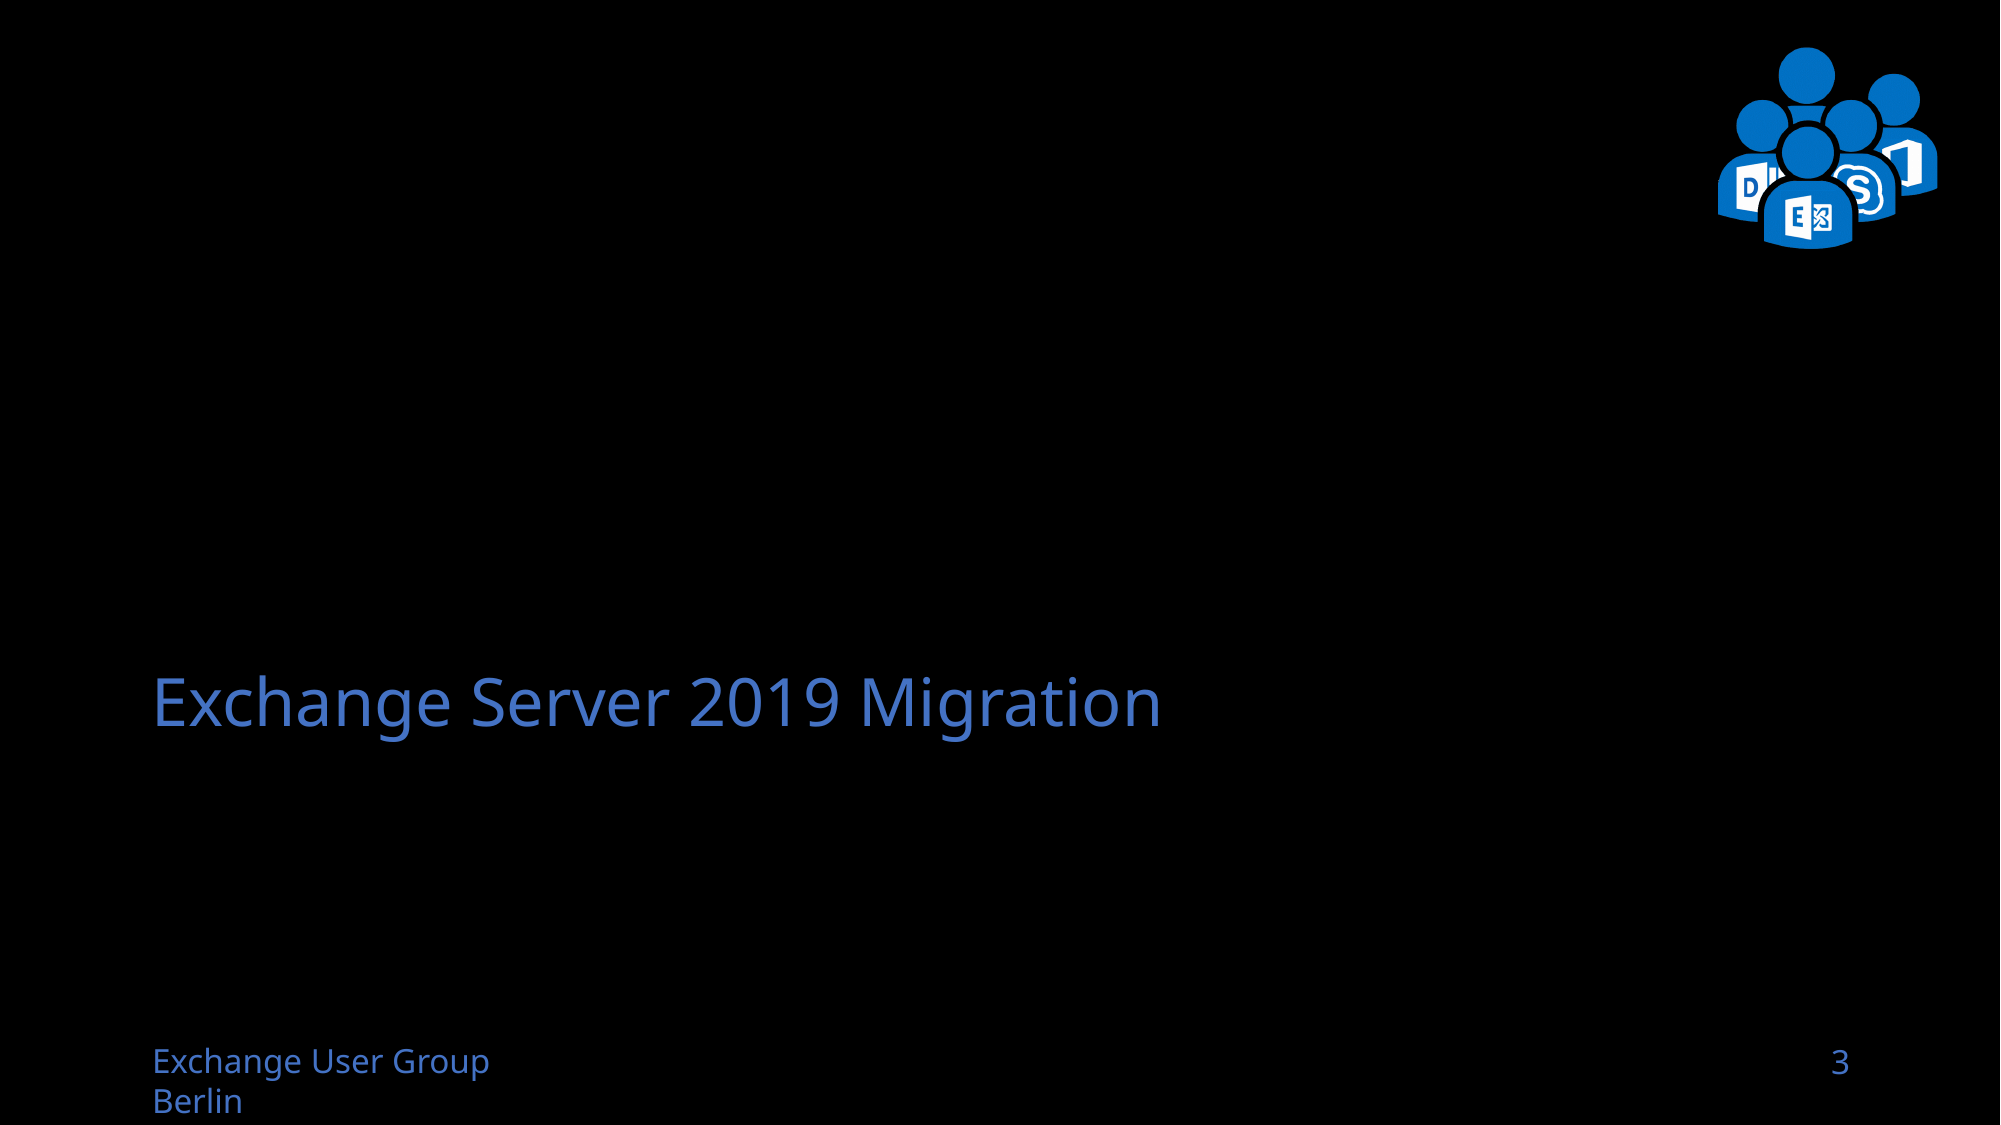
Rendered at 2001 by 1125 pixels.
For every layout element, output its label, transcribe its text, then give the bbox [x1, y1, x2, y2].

picture [1718, 38, 1938, 258]
title Exchange Server 2019 Migration [136, 280, 1862, 749]
